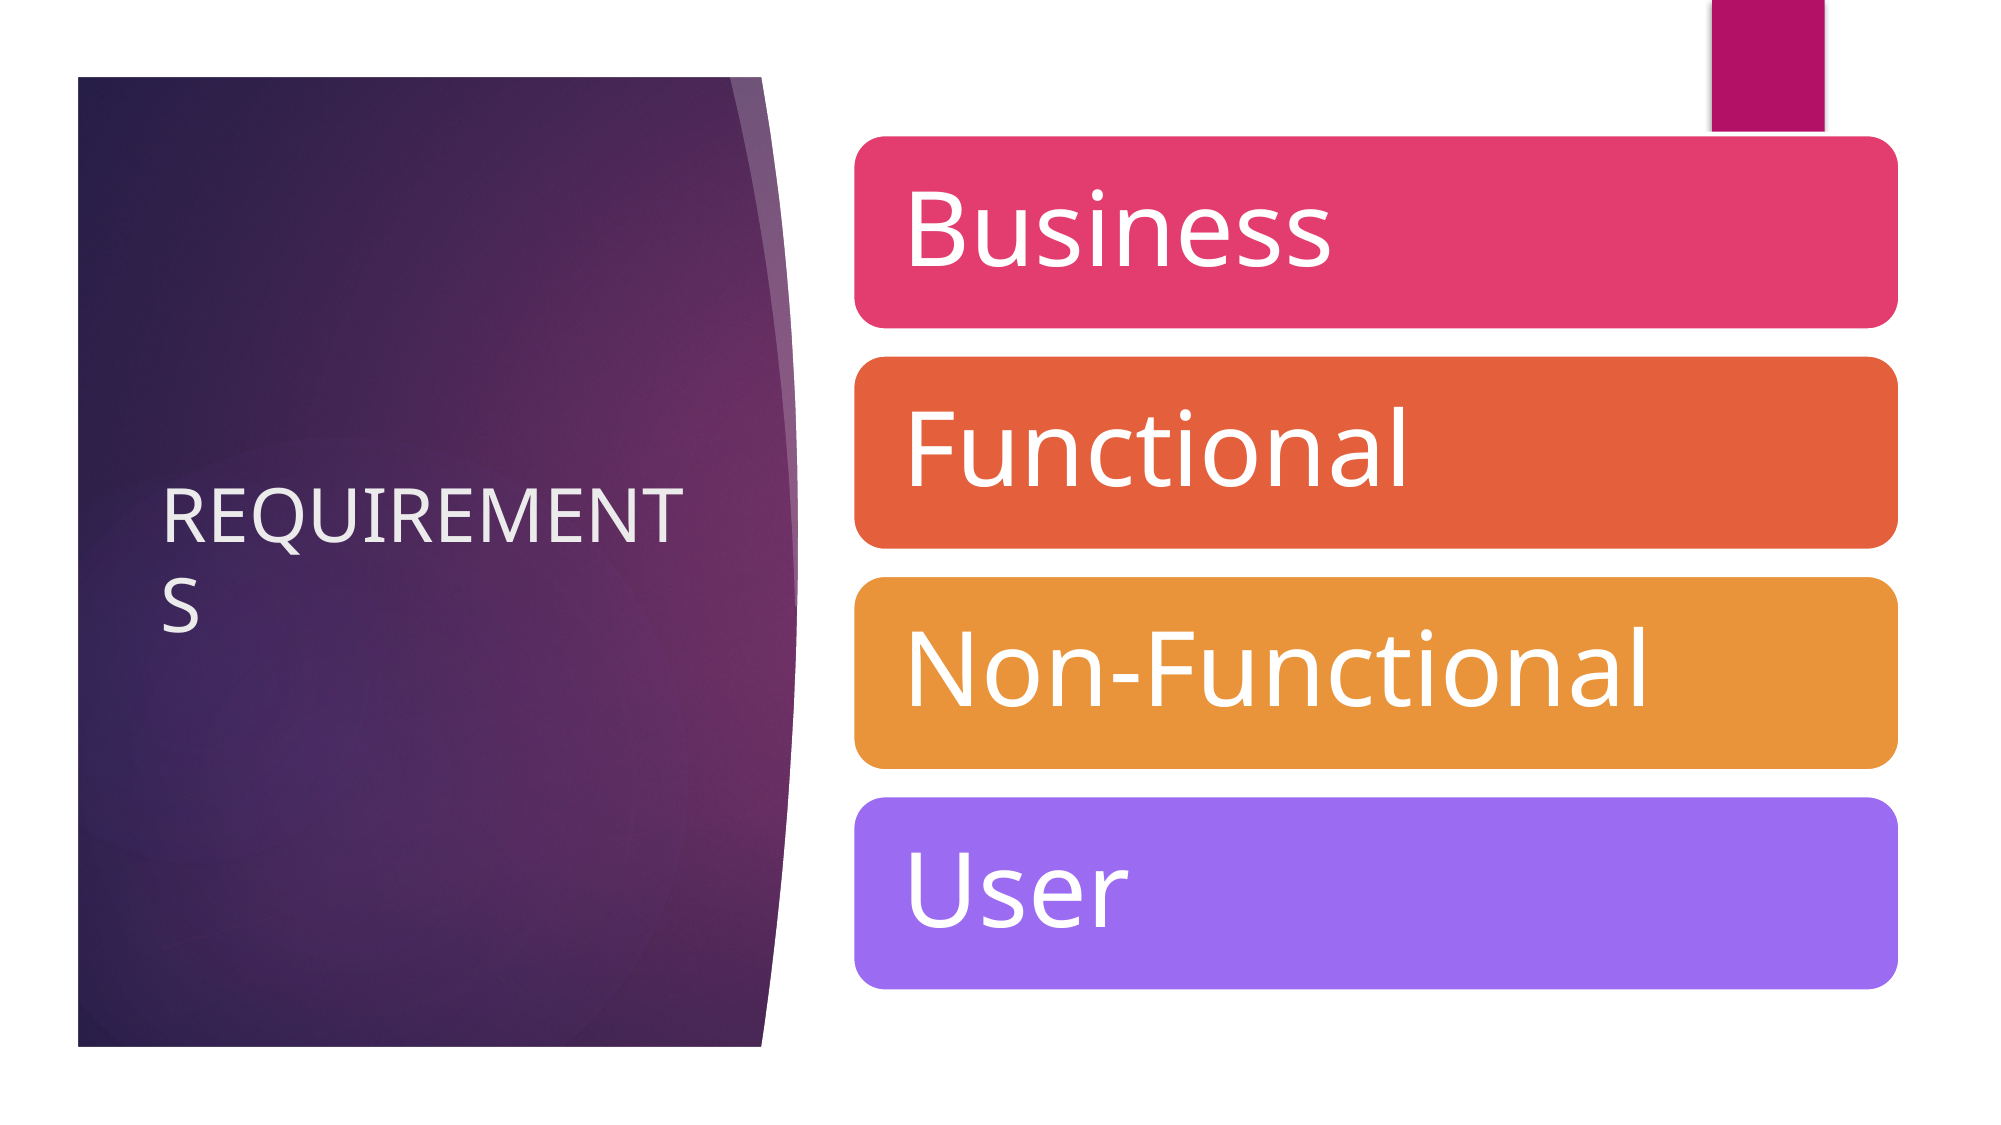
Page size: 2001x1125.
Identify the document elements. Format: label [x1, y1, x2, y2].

text_box [0, 0, 2000, 1125]
list [851, 132, 1901, 994]
